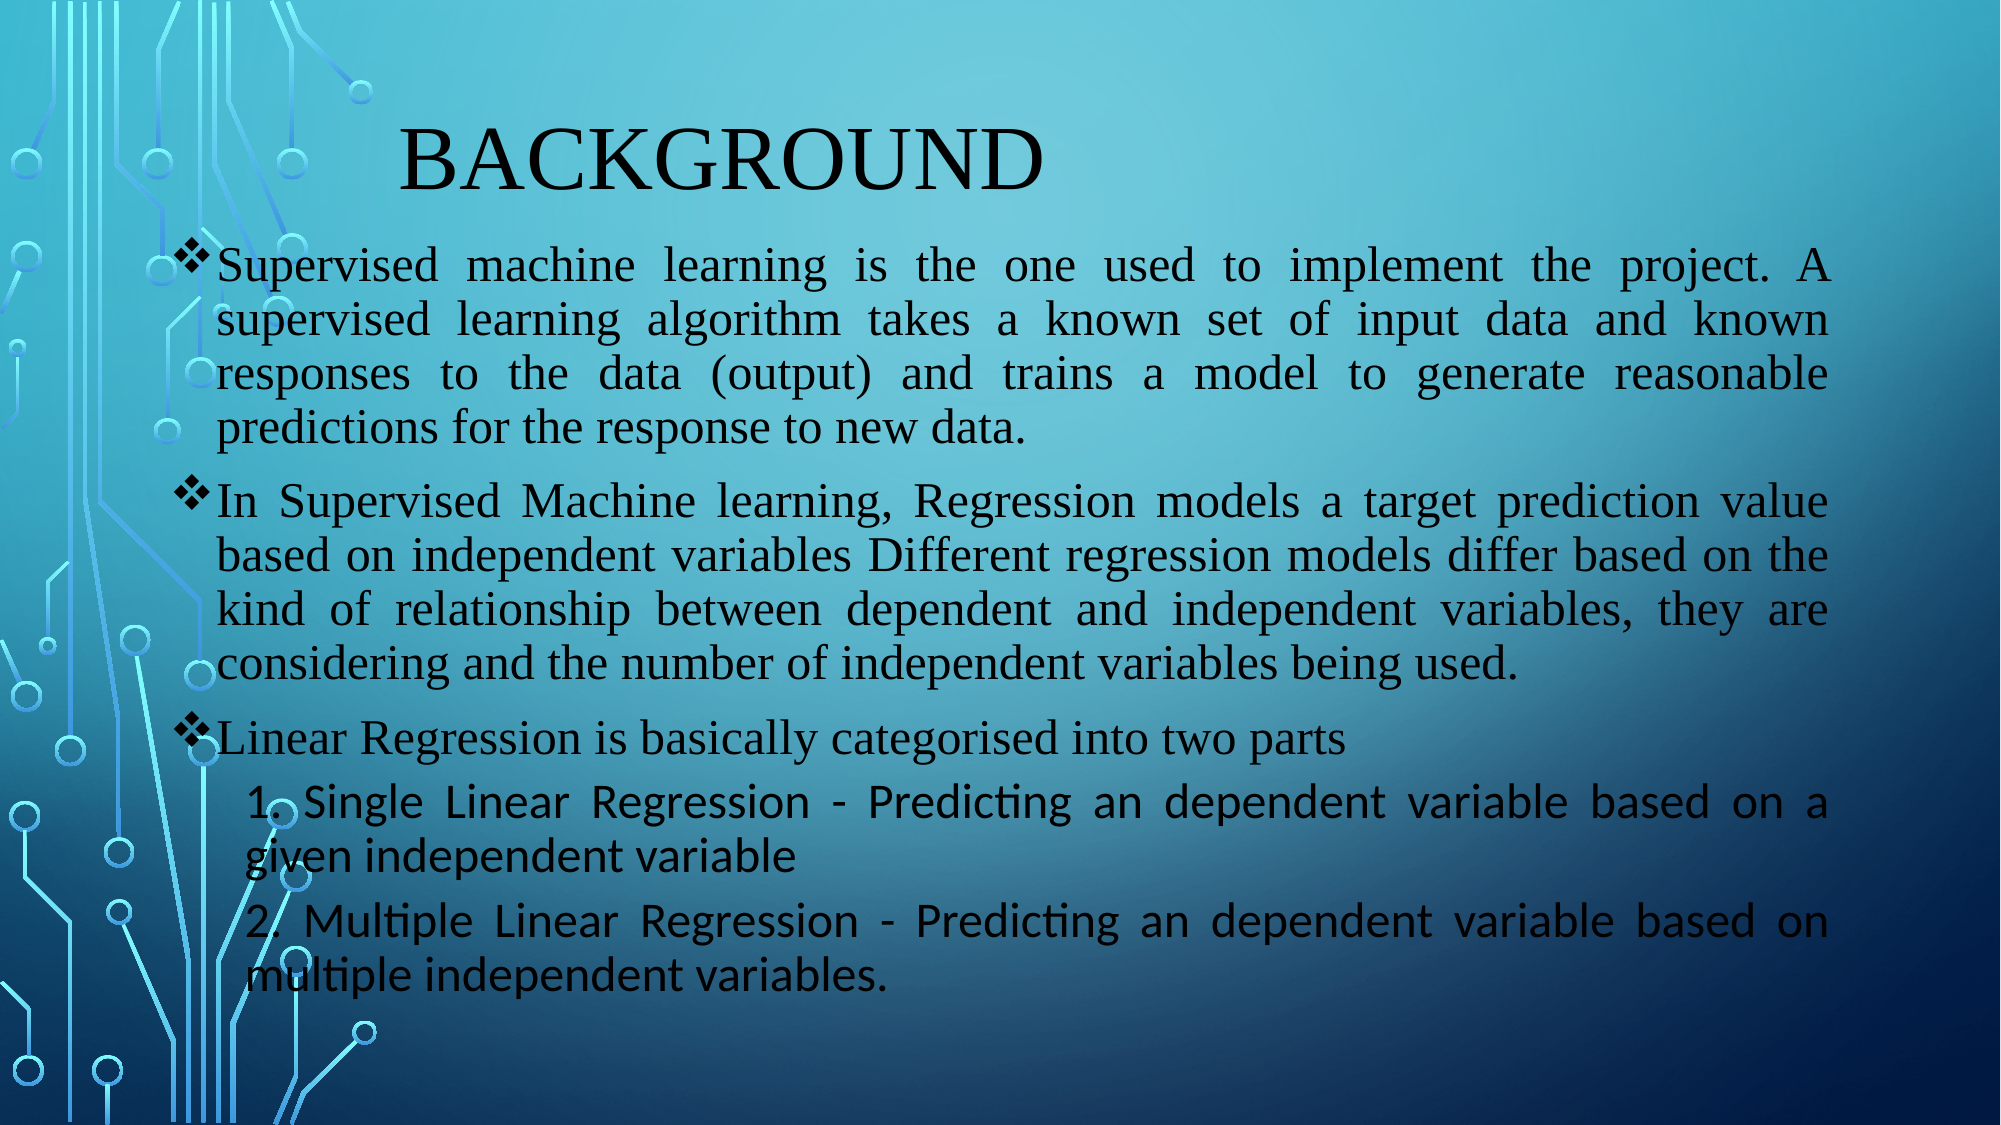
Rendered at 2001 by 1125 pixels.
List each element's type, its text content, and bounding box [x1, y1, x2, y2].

text_box Supervised machine learning is the one used to implement the project. A supervised learning algorithm takes a known set of input data and known responses to the data (output) and trains a model to generate reasonable predictions for the response to new data. In Supervised Machine learning, Regression models a target prediction value based on independent variables Different regression models differ based on the kind of relationship between dependent and independent variables, they are considering and the number of independent variables being used. Linear Regression is basically categorised into two parts 1. Single Linear Regression - Predicting an dependent variable based on a given independent variable 2. Multiple Linear Regression - Predicting an dependent variable based on multiple independent variables. [154, 230, 1846, 812]
text_box BACKGROUND [334, 82, 1110, 217]
